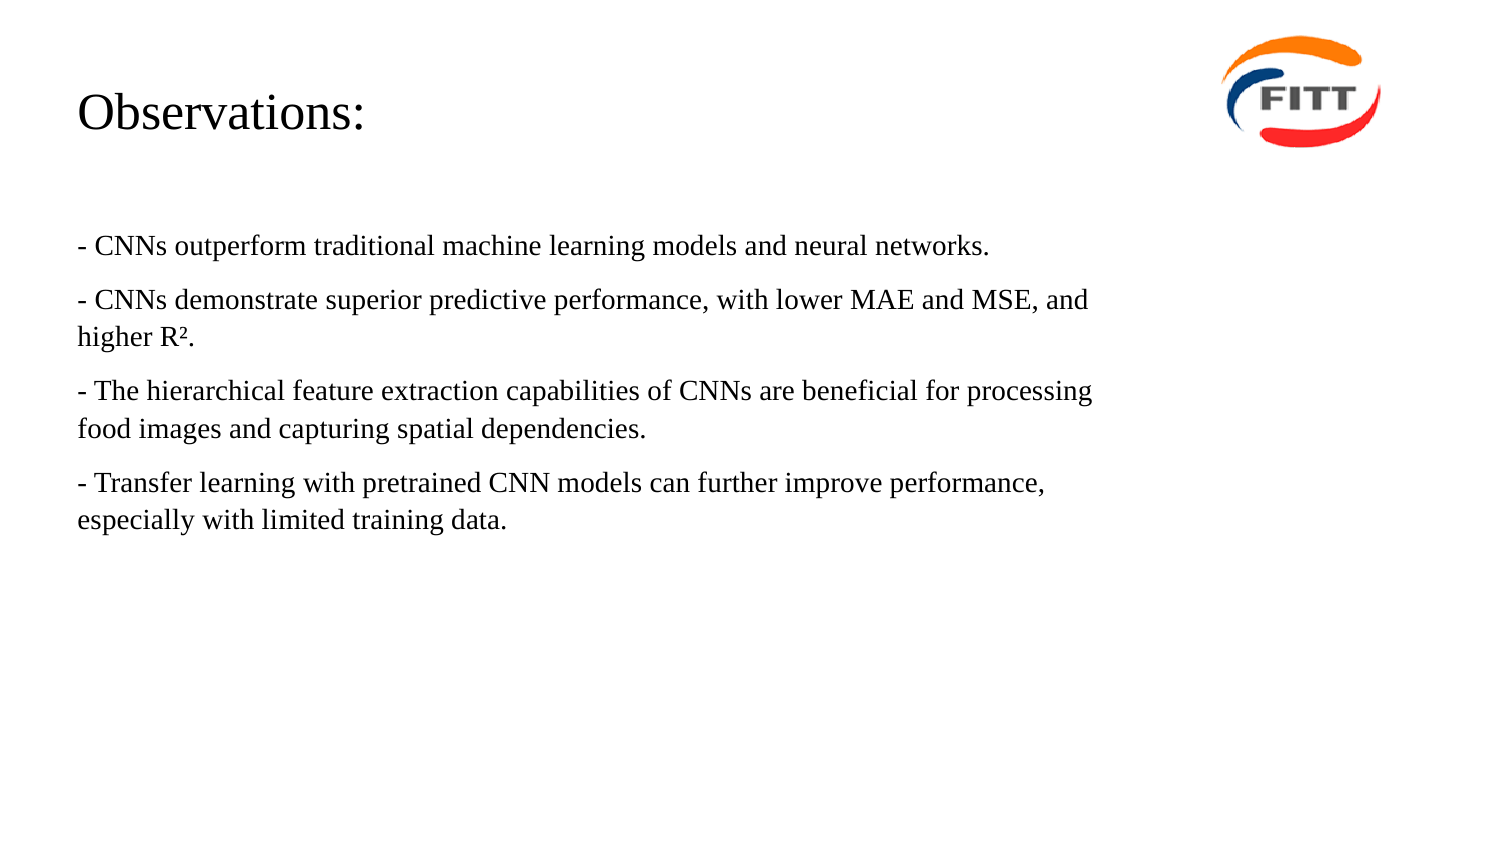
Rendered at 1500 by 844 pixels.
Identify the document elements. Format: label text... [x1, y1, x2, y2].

text_box Observations: - CNNs outperform traditional machine learning models and neural networks. - CNNs demonstrate superior predictive performance, with lower MAE and MSE, and higher R². - The hierarchical feature extraction capabilities of CNNs are beneficial for processing food images and capturing spatial dependencies. - Transfer learning with pretrained CNN models can further improve performance, especially with limited training data. [62, 65, 1125, 543]
picture [1216, 30, 1389, 152]
